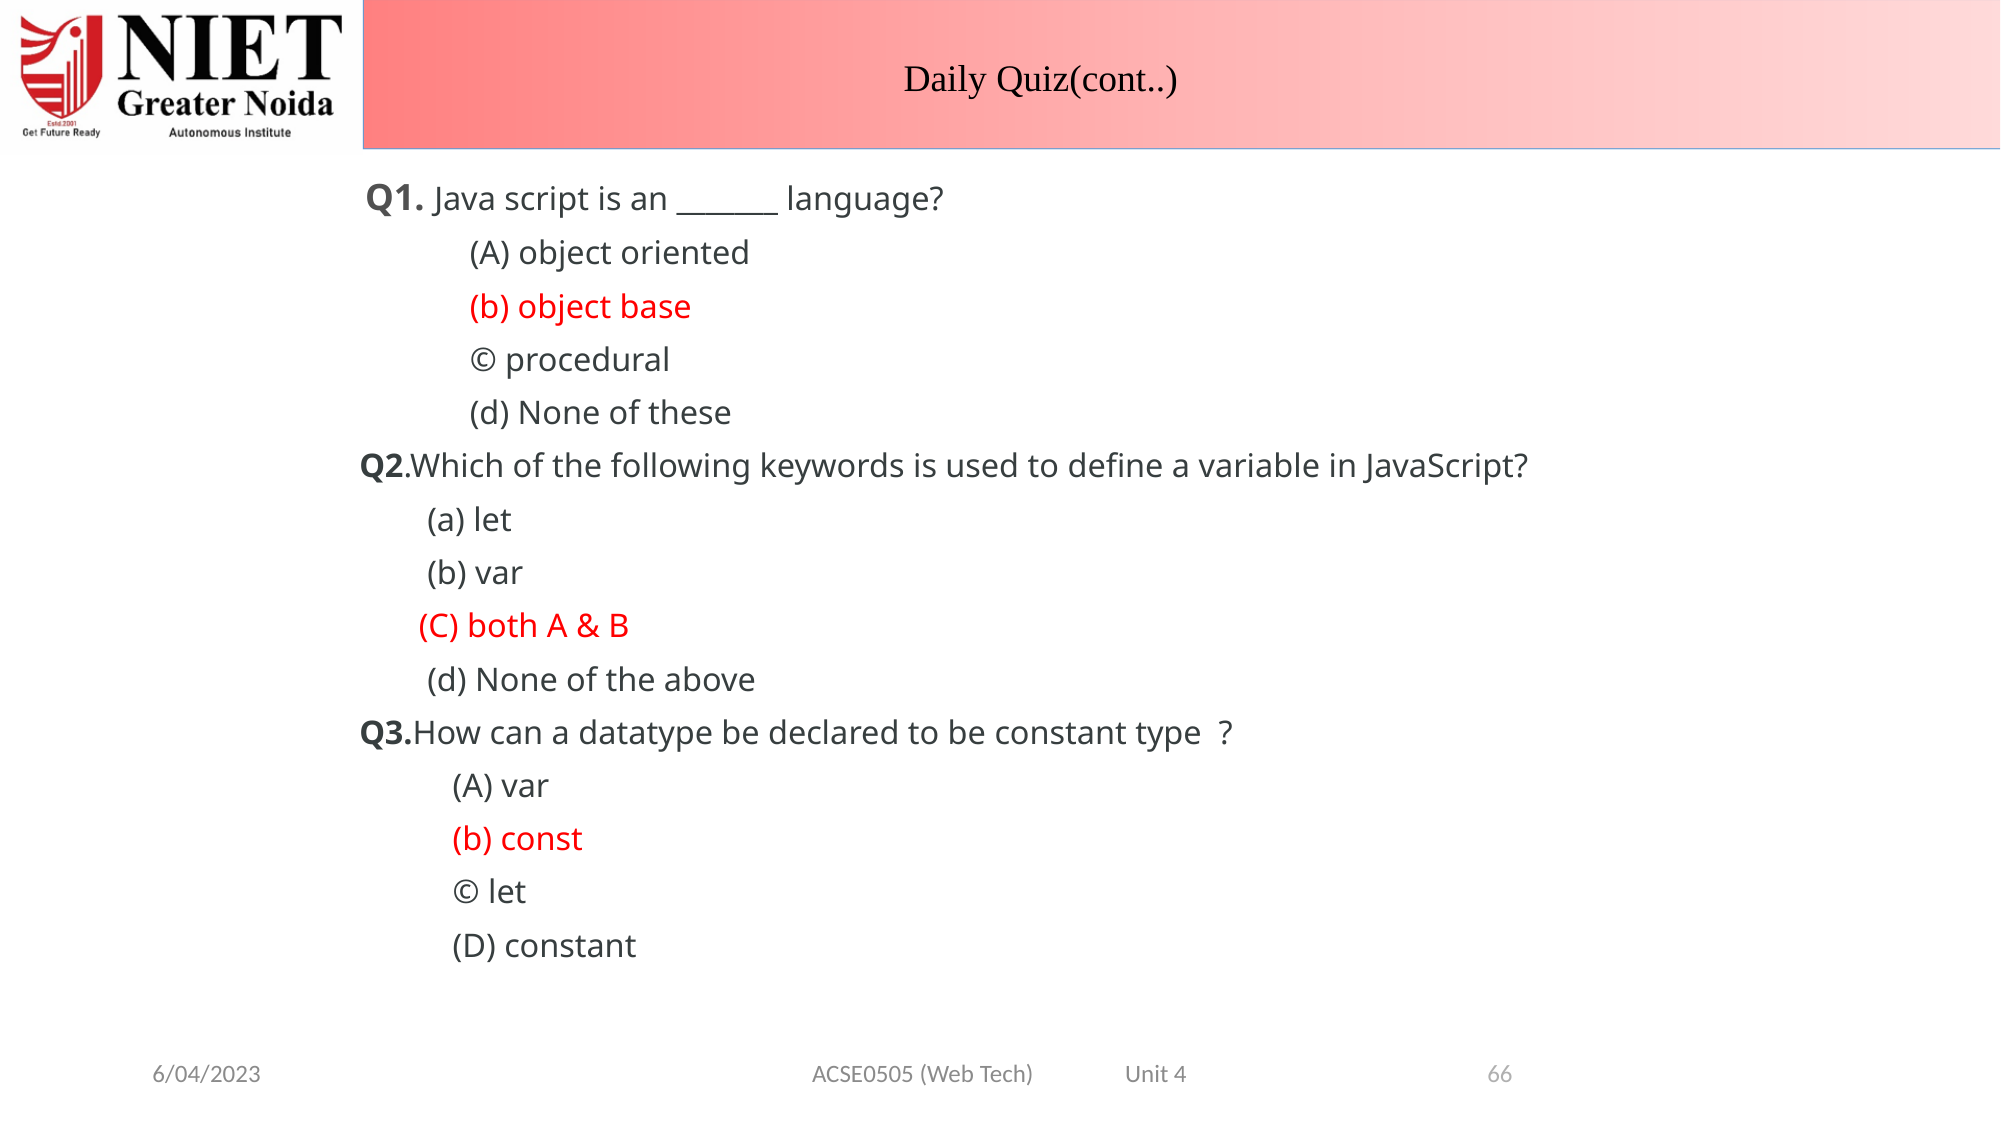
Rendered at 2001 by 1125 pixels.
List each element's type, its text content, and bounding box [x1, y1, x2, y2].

list Q1. Java script is an _______ language? (A) object oriented (b) object base © procedural (d) None of these Q2.Which of the following keywords is used to define a variable in JavaScript? (a) let (b) var (C) both A & B (d) None of the above Q3.How can a datatype be declared to be constant type ? (A) var (b) const © let (D) constant [344, 171, 1675, 978]
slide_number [137, 1042, 588, 1103]
text_box Daily Quiz(cont..) [888, 46, 1194, 107]
slide_number 66 [1338, 1042, 1675, 1103]
picture [0, 0, 2001, 1125]
footer ACSE0505 (Web Tech) Unit 4 [662, 1042, 1338, 1103]
